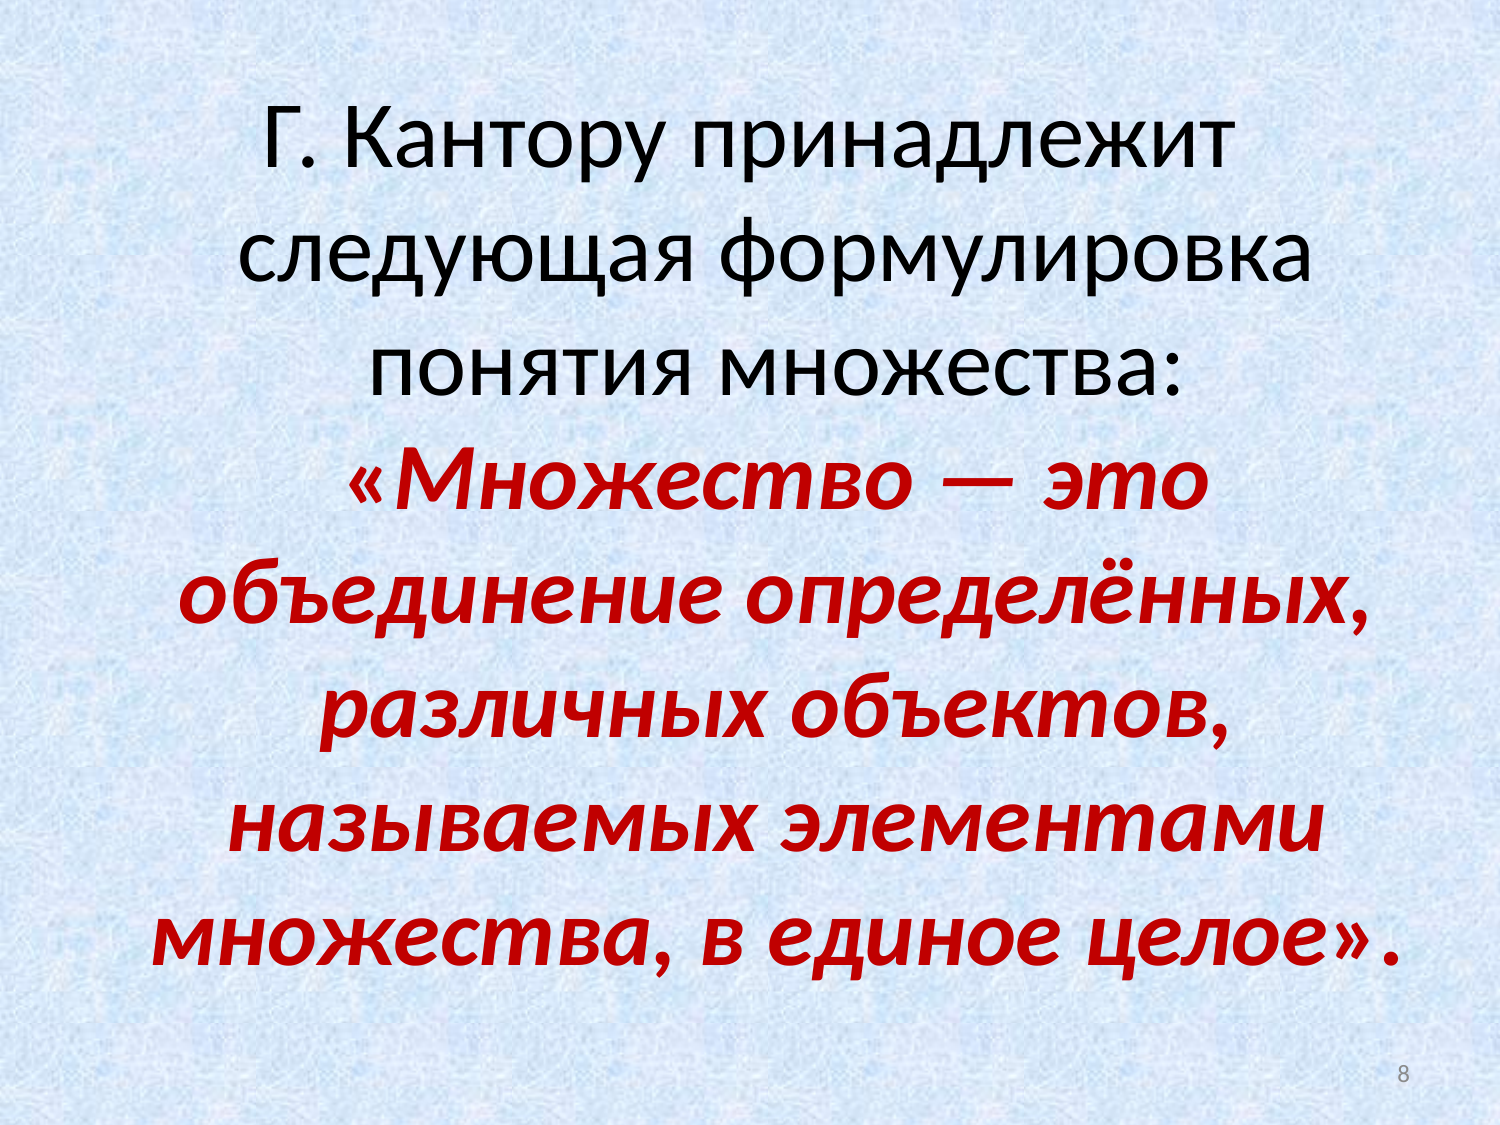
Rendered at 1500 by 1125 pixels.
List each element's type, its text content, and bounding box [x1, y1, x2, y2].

picture [0, 0, 1500, 1125]
list Г. Кантору принадлежит следующая формулировка понятия множества: «Множество — это объединение определённых, различных объектов, называемых элементами множества, в единое целое». [74, 65, 1426, 1071]
slide_number 8 [1074, 1042, 1425, 1103]
